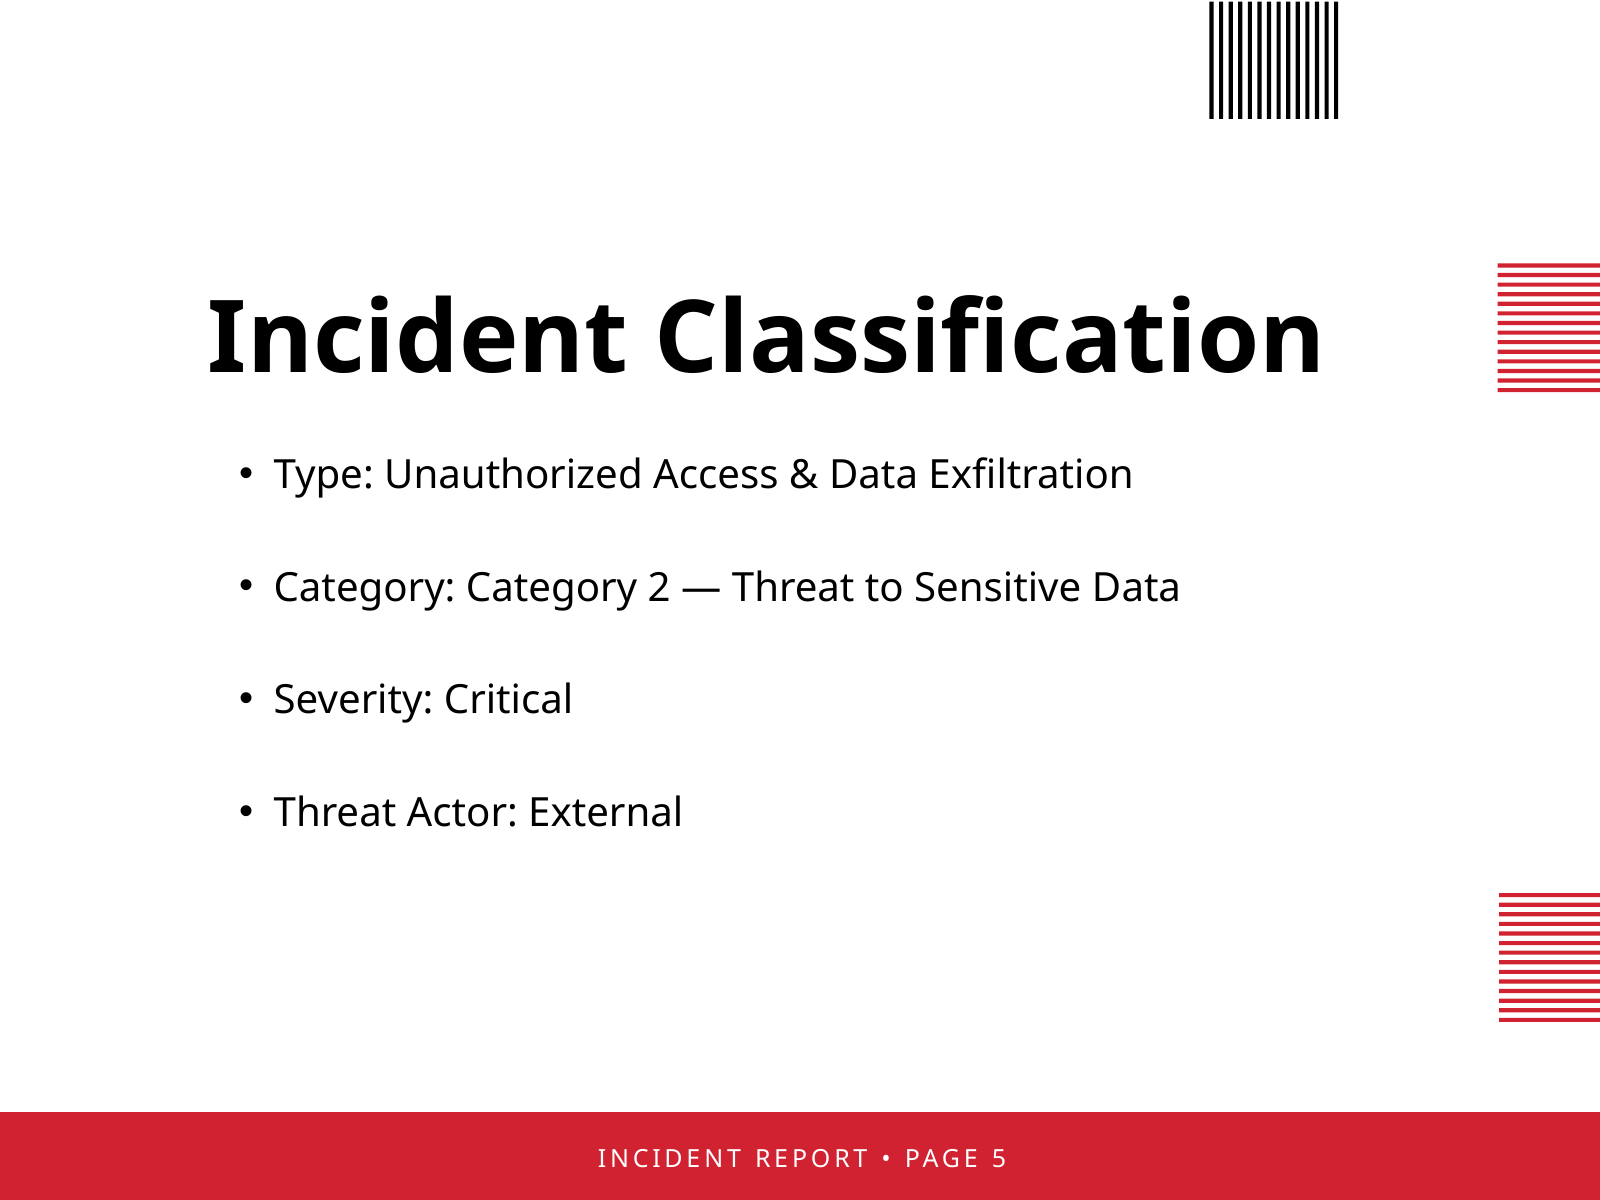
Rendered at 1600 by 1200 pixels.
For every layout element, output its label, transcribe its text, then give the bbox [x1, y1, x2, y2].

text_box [204, 263, 1396, 879]
text_box INCIDENT REPORT • PAGE 5 [82, 1137, 1523, 1173]
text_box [1488, 271, 1600, 390]
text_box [1490, 901, 1600, 1019]
text_box [0, 1112, 1600, 1200]
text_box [1209, 1, 1344, 119]
